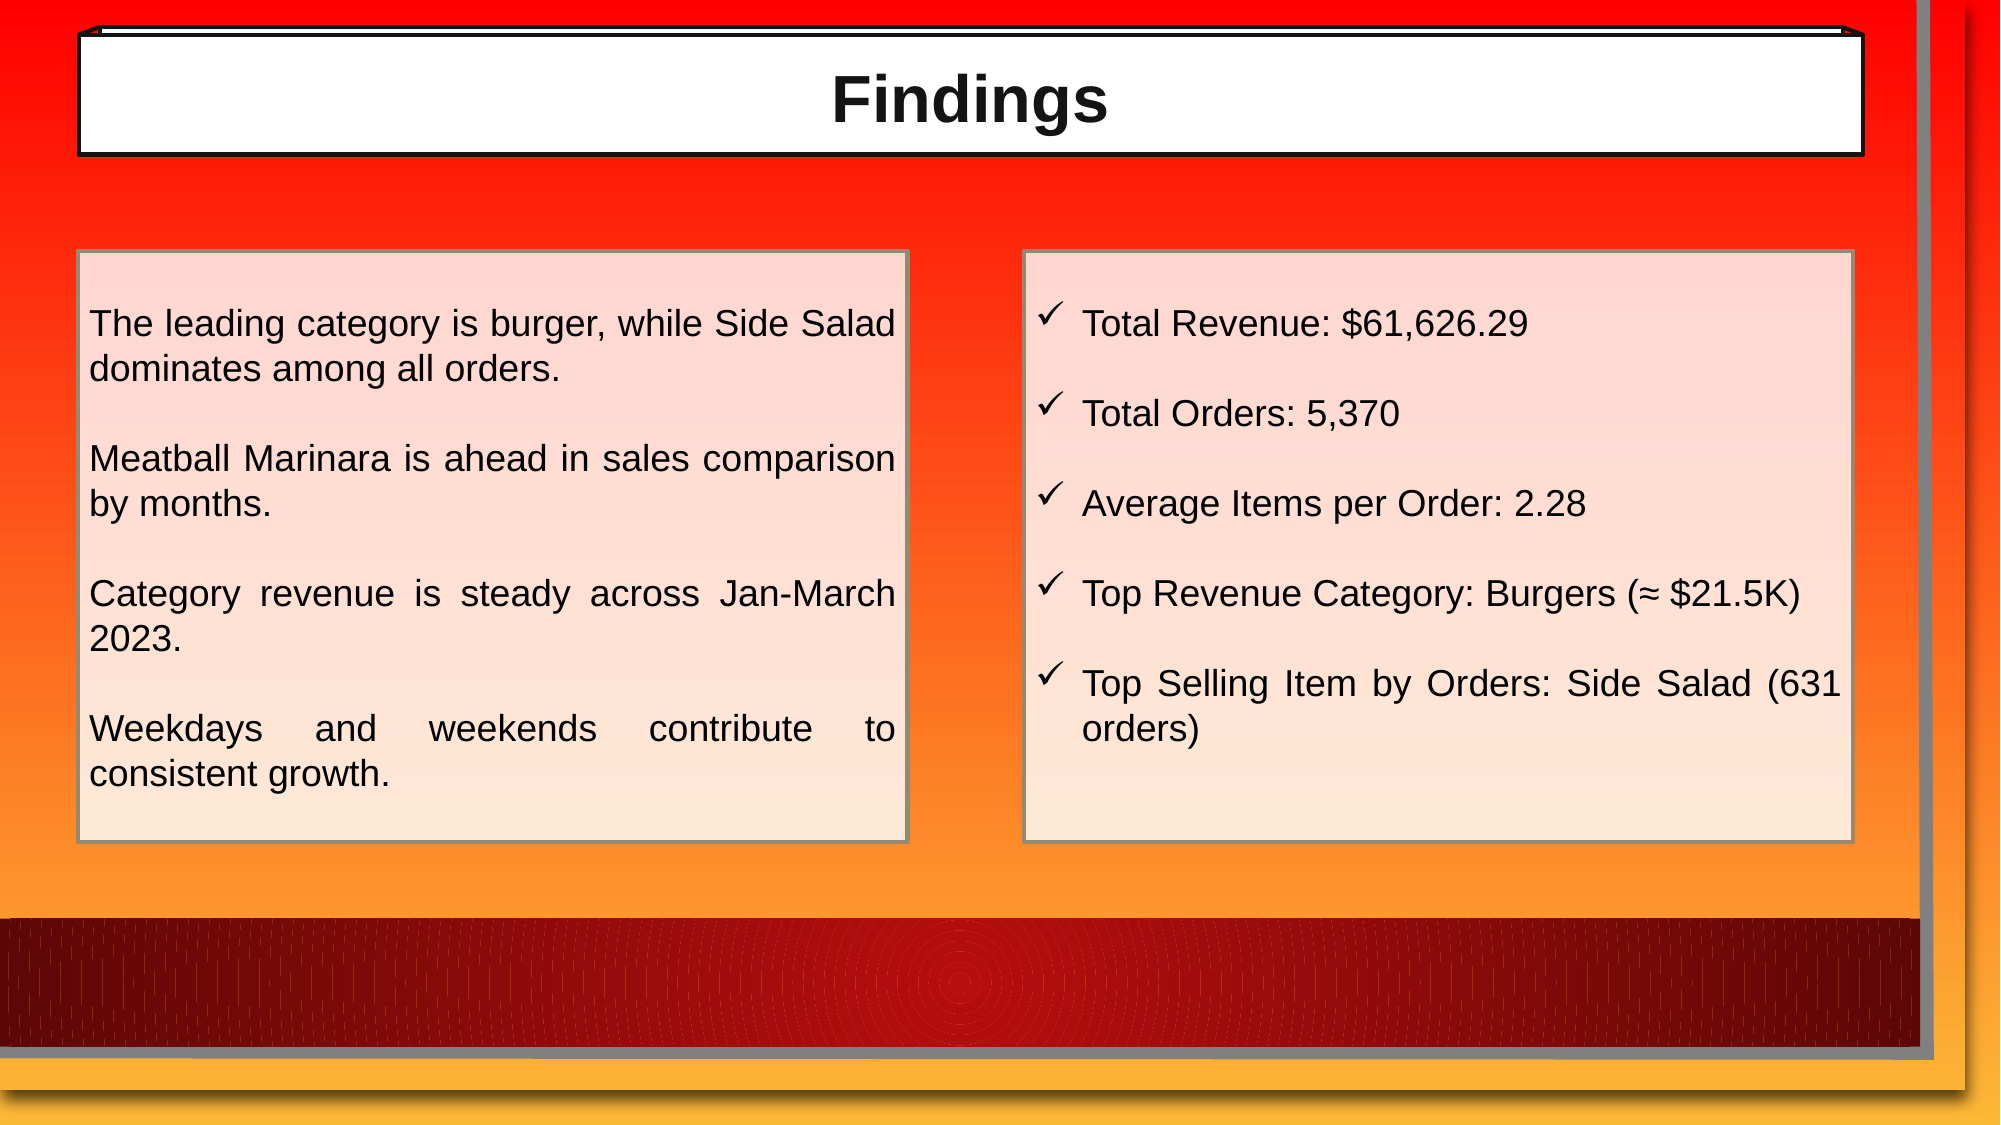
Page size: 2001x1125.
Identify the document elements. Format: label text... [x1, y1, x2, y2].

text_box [77, 27, 1865, 155]
text_box Total Revenue: $61,626.29 Total Orders: 5,370 Average Items per Order: 2.28 Top Revenue Category: Burgers (≈ $21.5K) Top Selling Item by Orders: Side Salad (631 orders) [1023, 250, 1854, 842]
text_box The leading category is burger, while Side Salad dominates among all orders. Meatball Marinara is ahead in sales comparison by months. Category revenue is steady across Jan-March 2023. Weekdays and weekends contribute to consistent growth. [77, 250, 908, 842]
